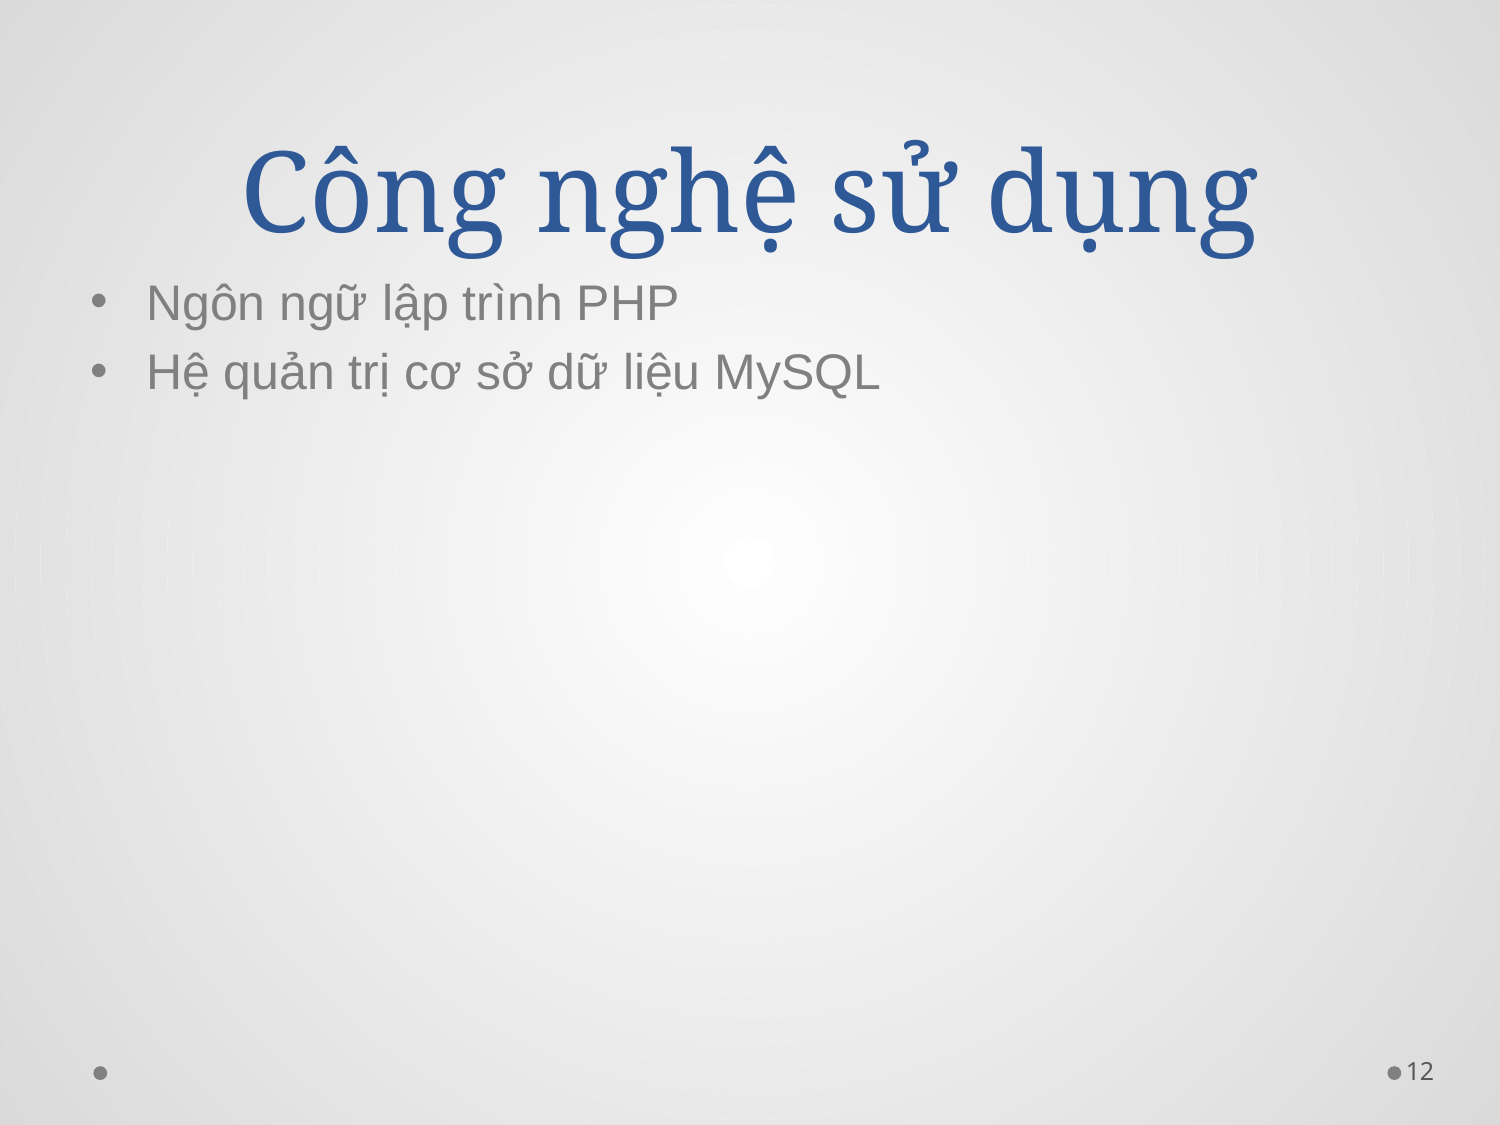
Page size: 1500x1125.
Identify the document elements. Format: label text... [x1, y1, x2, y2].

slide_number 12 [1401, 1042, 1494, 1103]
list Ngôn ngữ lập trình PHP Hệ quản trị cơ sở dữ liệu MySQL [75, 262, 1425, 1005]
title Công nghệ sử dụng [75, 0, 1425, 262]
